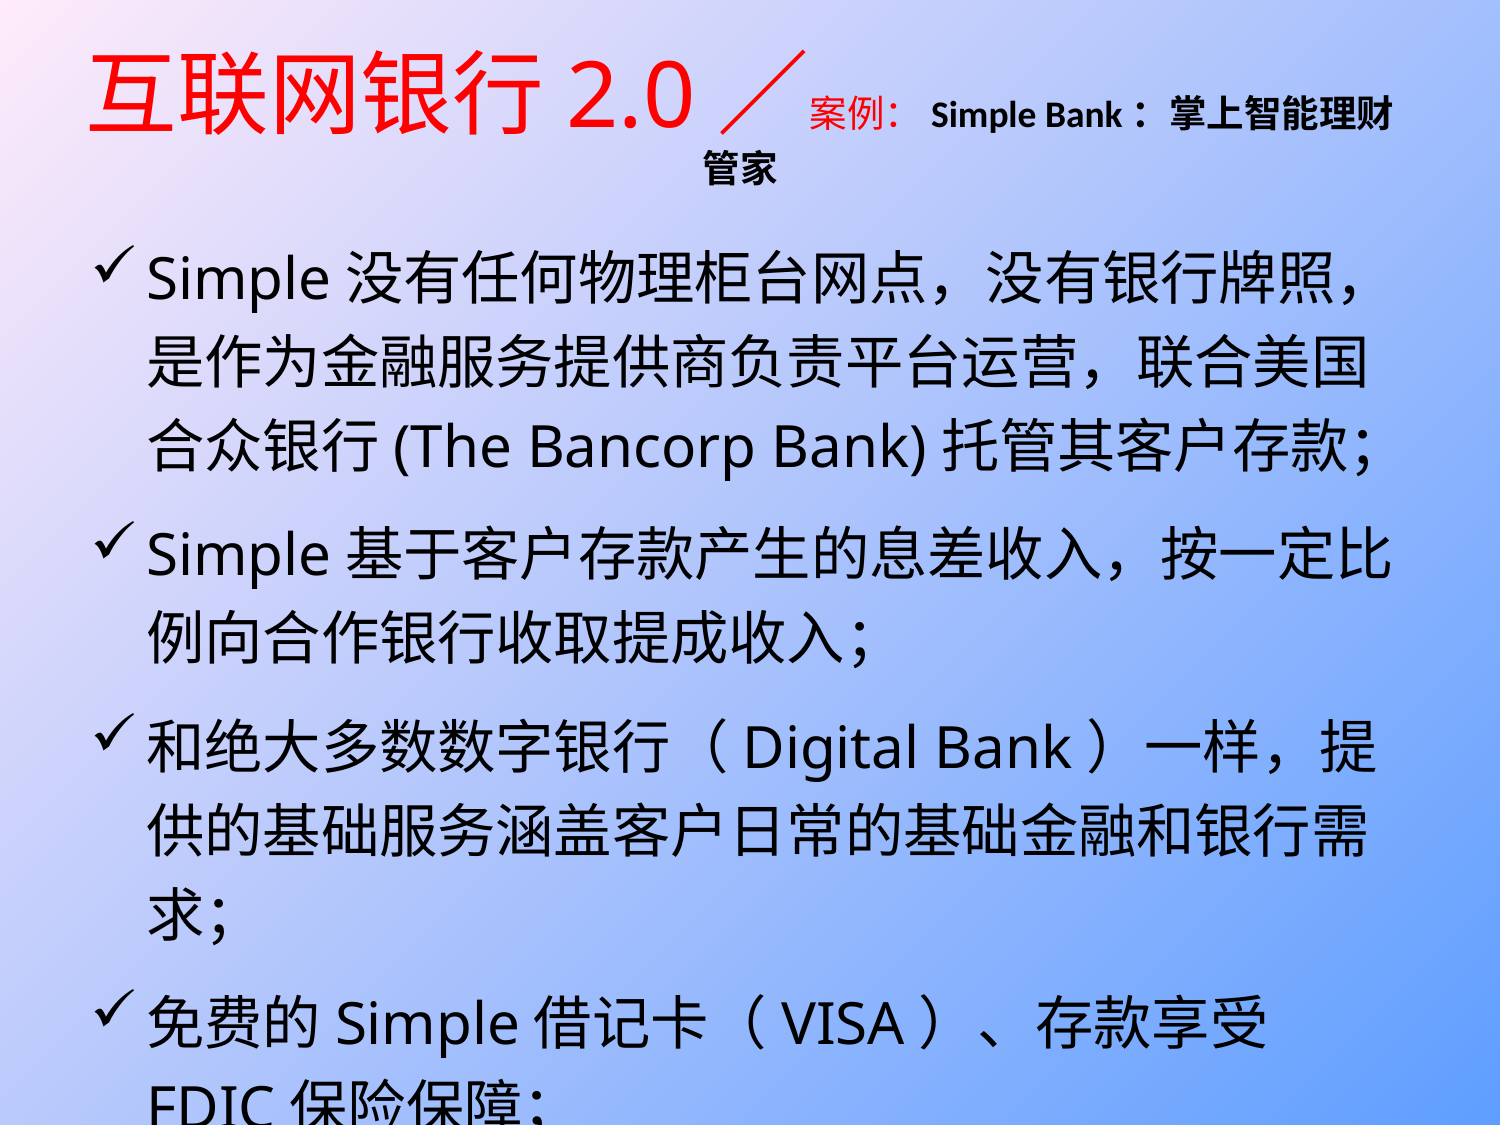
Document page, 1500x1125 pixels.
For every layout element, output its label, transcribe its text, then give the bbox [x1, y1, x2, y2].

list Simple没有任何物理柜台网点，没有银行牌照，是作为金融服务提供商负责平台运营，联合美国合众银行(The Bancorp Bank)托管其客户存款； Simple基于客户存款产生的息差收入，按一定比例向合作银行收取提成收入； 和绝大多数数字银行（Digital Bank）一样，提供的基础服务涵盖客户日常的基础金融和银行需求； 免费的Simple借记卡（VISA）、存款享受FDIC保险保障； [75, 219, 1425, 1047]
title 互联网银行2.0／案例：Simple Bank：掌上智能理财管家 [64, 19, 1415, 207]
